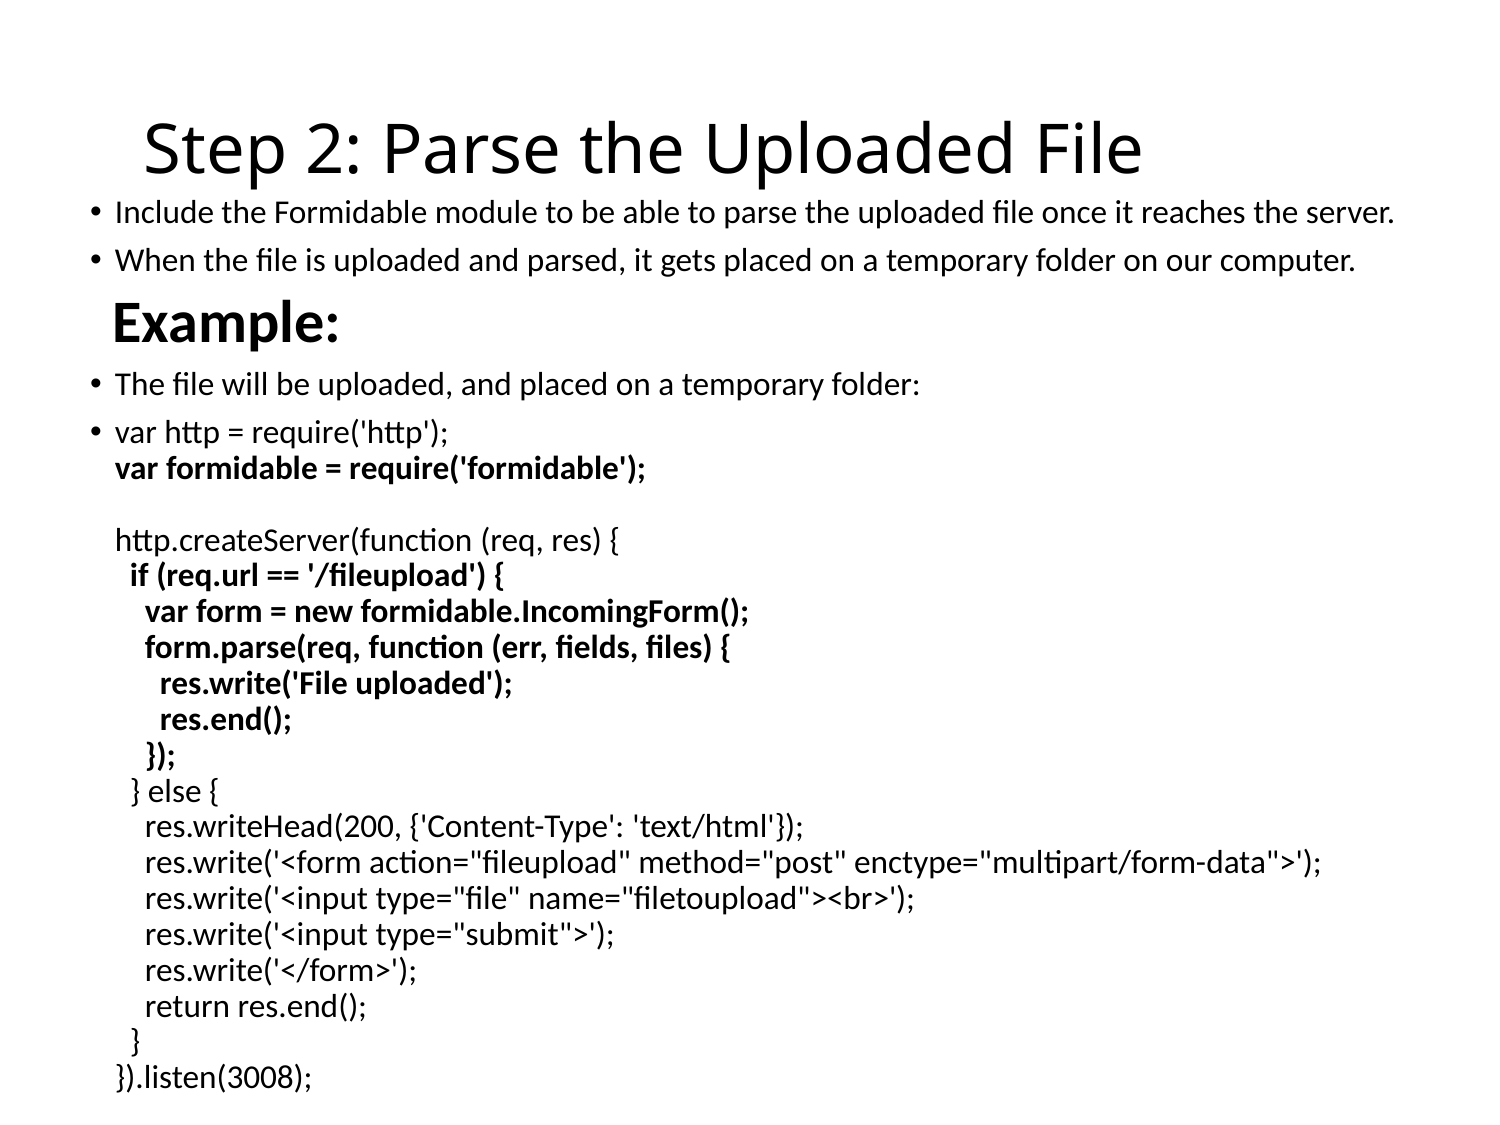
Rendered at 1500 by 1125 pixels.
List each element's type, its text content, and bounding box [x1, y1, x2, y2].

title Step 2: Parse the Uploaded File [75, 99, 1425, 187]
list Include the Formidable module to be able to parse the uploaded file once it reaches the server. When the file is uploaded and parsed, it gets placed on a temporary folder on our computer. Example: The file will be uploaded, and placed on a temporary folder: var http = require('http'); var formidable = require('formidable'); http.createServer(function (req, res) { if (req.url == '/fileupload') { var form = new formidable.IncomingForm(); form.parse(req, function (err, fields, files) { res.write('File uploaded'); res.end(); }); } else { res.writeHead(200, {'Content-Type': 'text/html'}); res.write('<form action="fileupload" method="post" enctype="multipart/form-data">'); res.write('<input type="file" name="filetoupload"><br>'); res.write('<input type="submit">'); res.write('</form>'); return res.end(); } }).listen(3008); [75, 187, 1425, 1125]
